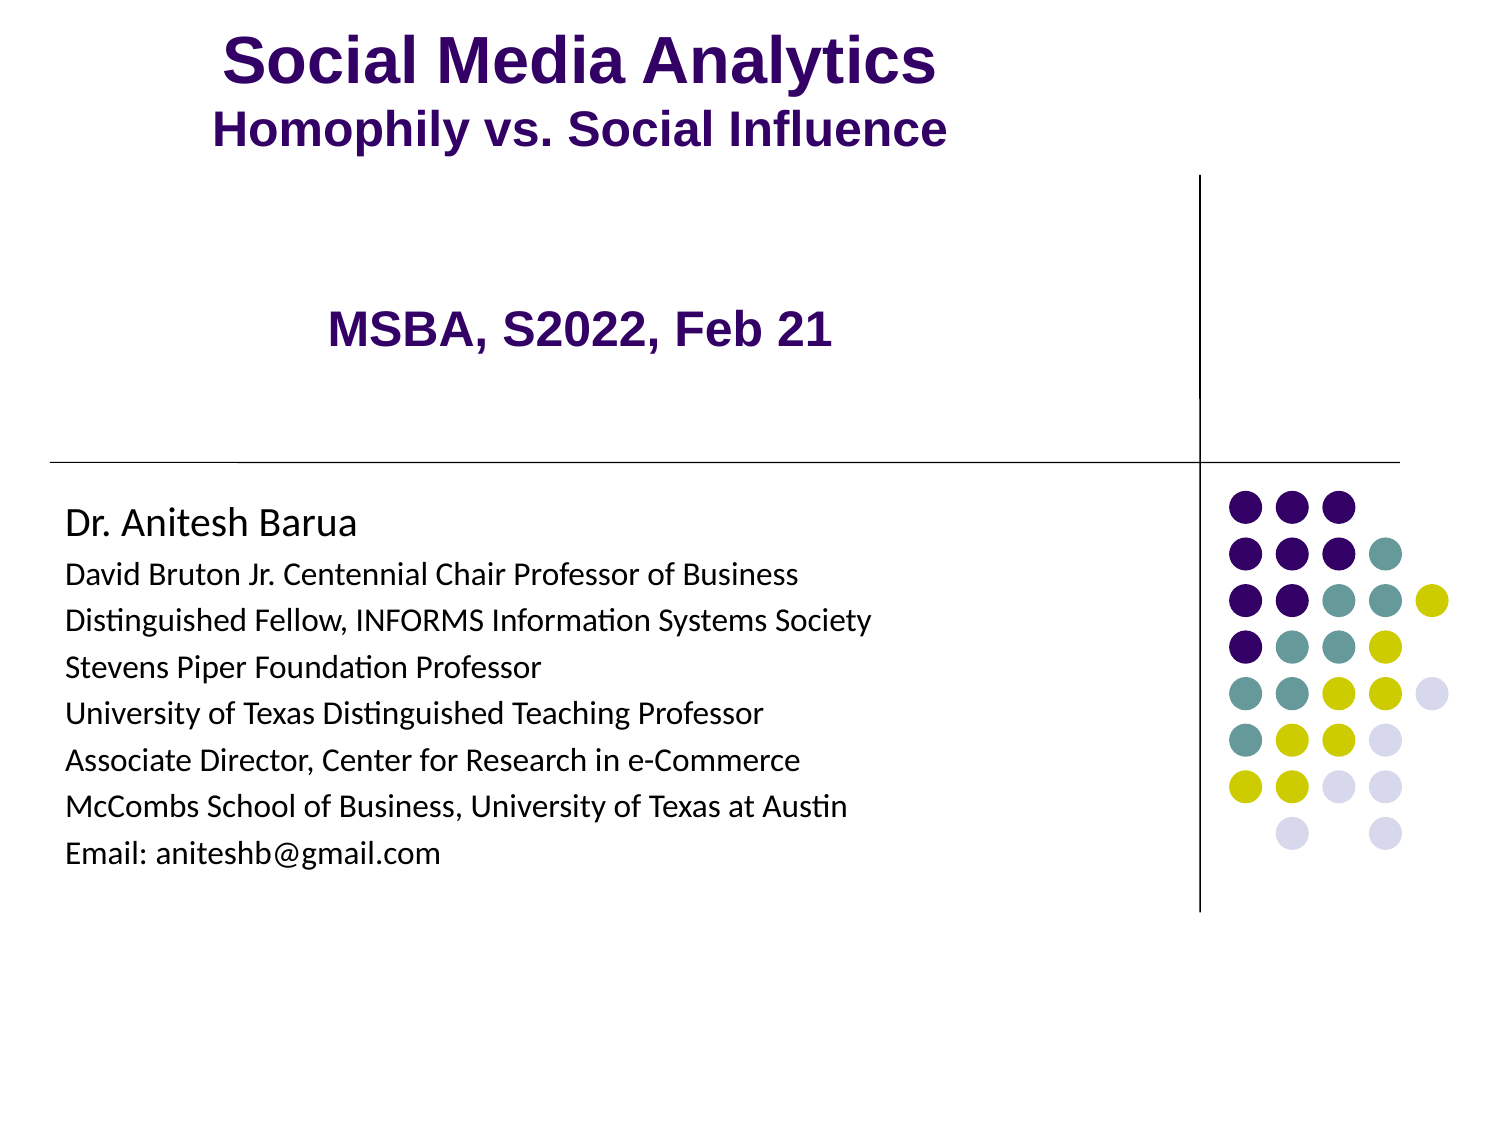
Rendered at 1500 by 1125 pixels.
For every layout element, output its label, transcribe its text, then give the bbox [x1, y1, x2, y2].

subtitle Dr. Anitesh Barua David Bruton Jr. Centennial Chair Professor of Business Distinguished Fellow, INFORMS Information Systems Society Stevens Piper Foundation Professor University of Texas Distinguished Teaching Professor Associate Director, Center for Research in e-Commerce McCombs School of Business, University of Texas at Austin Email: aniteshb@gmail.com [49, 487, 1201, 938]
title Social Media Analytics Homophily vs. Social Influence MSBA, S2022, Feb 21 [0, 0, 1163, 365]
